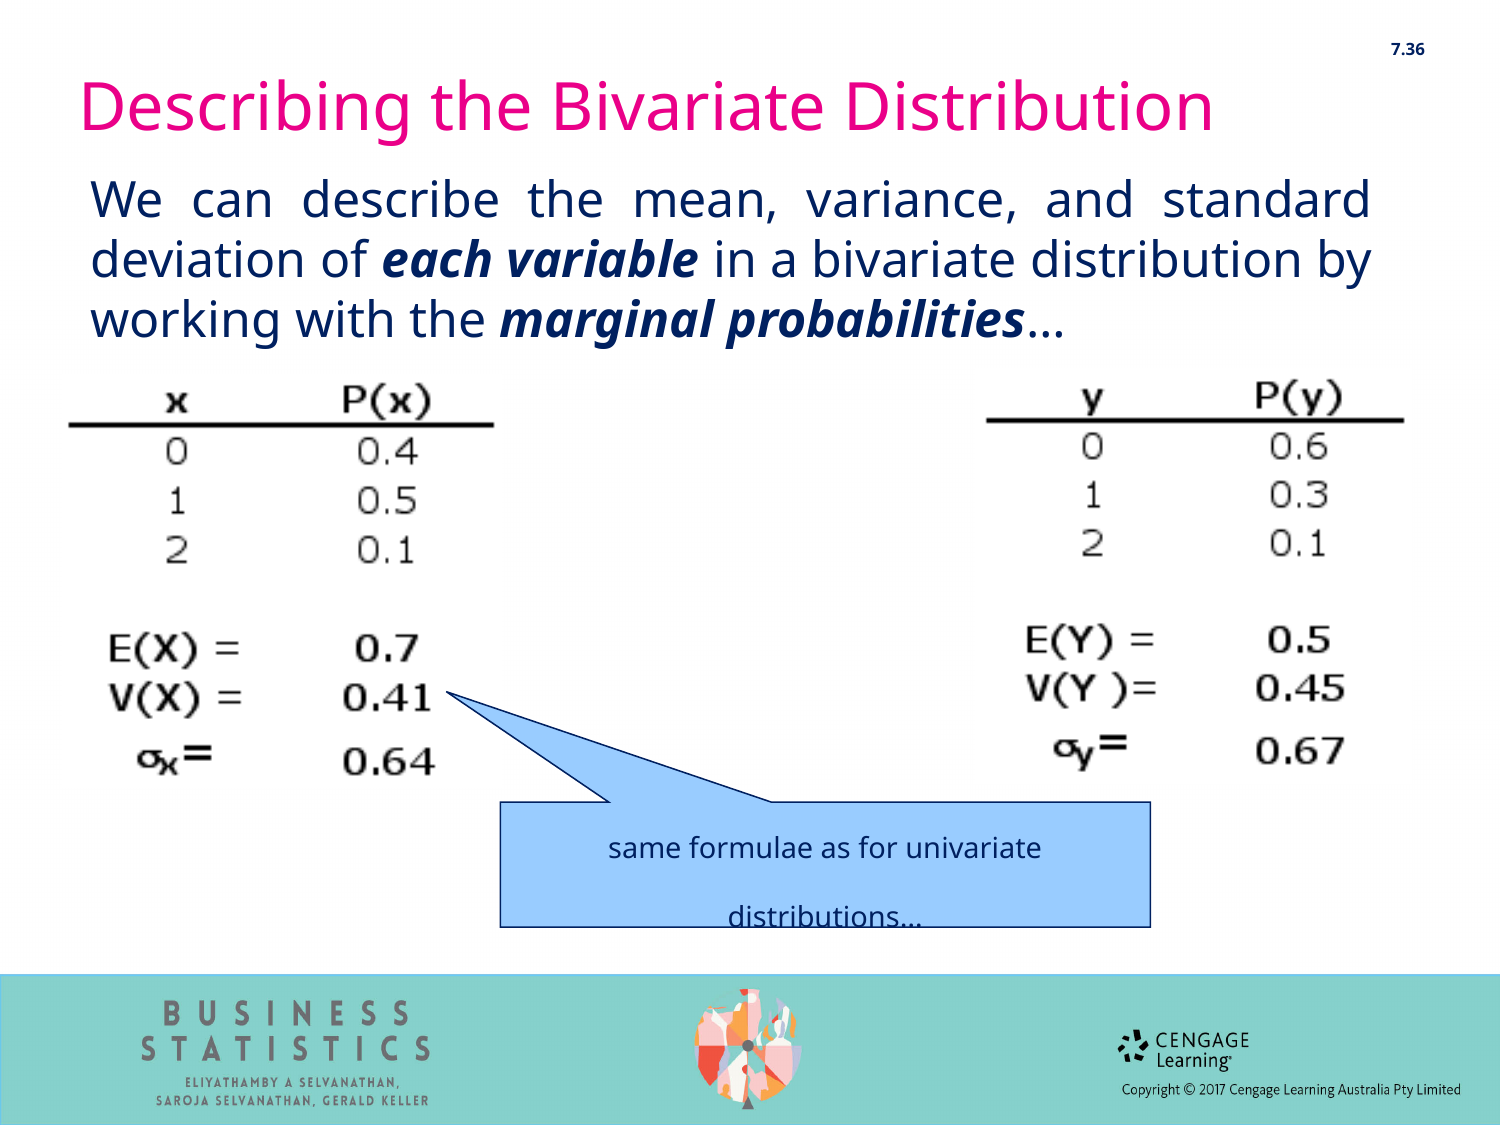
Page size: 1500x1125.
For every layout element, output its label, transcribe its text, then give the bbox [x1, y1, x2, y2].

list We can describe the mean, variance, and standard deviation of each variable in a bivariate distribution by working with the marginal probabilities… [75, 159, 1388, 865]
text_box same formulae as for univariate distributions… [500, 712, 1151, 928]
slide_number 7.36 [1376, 11, 1500, 67]
picture [0, 0, 1500, 1125]
title Describing the Bivariate Distribution [63, 30, 1414, 176]
